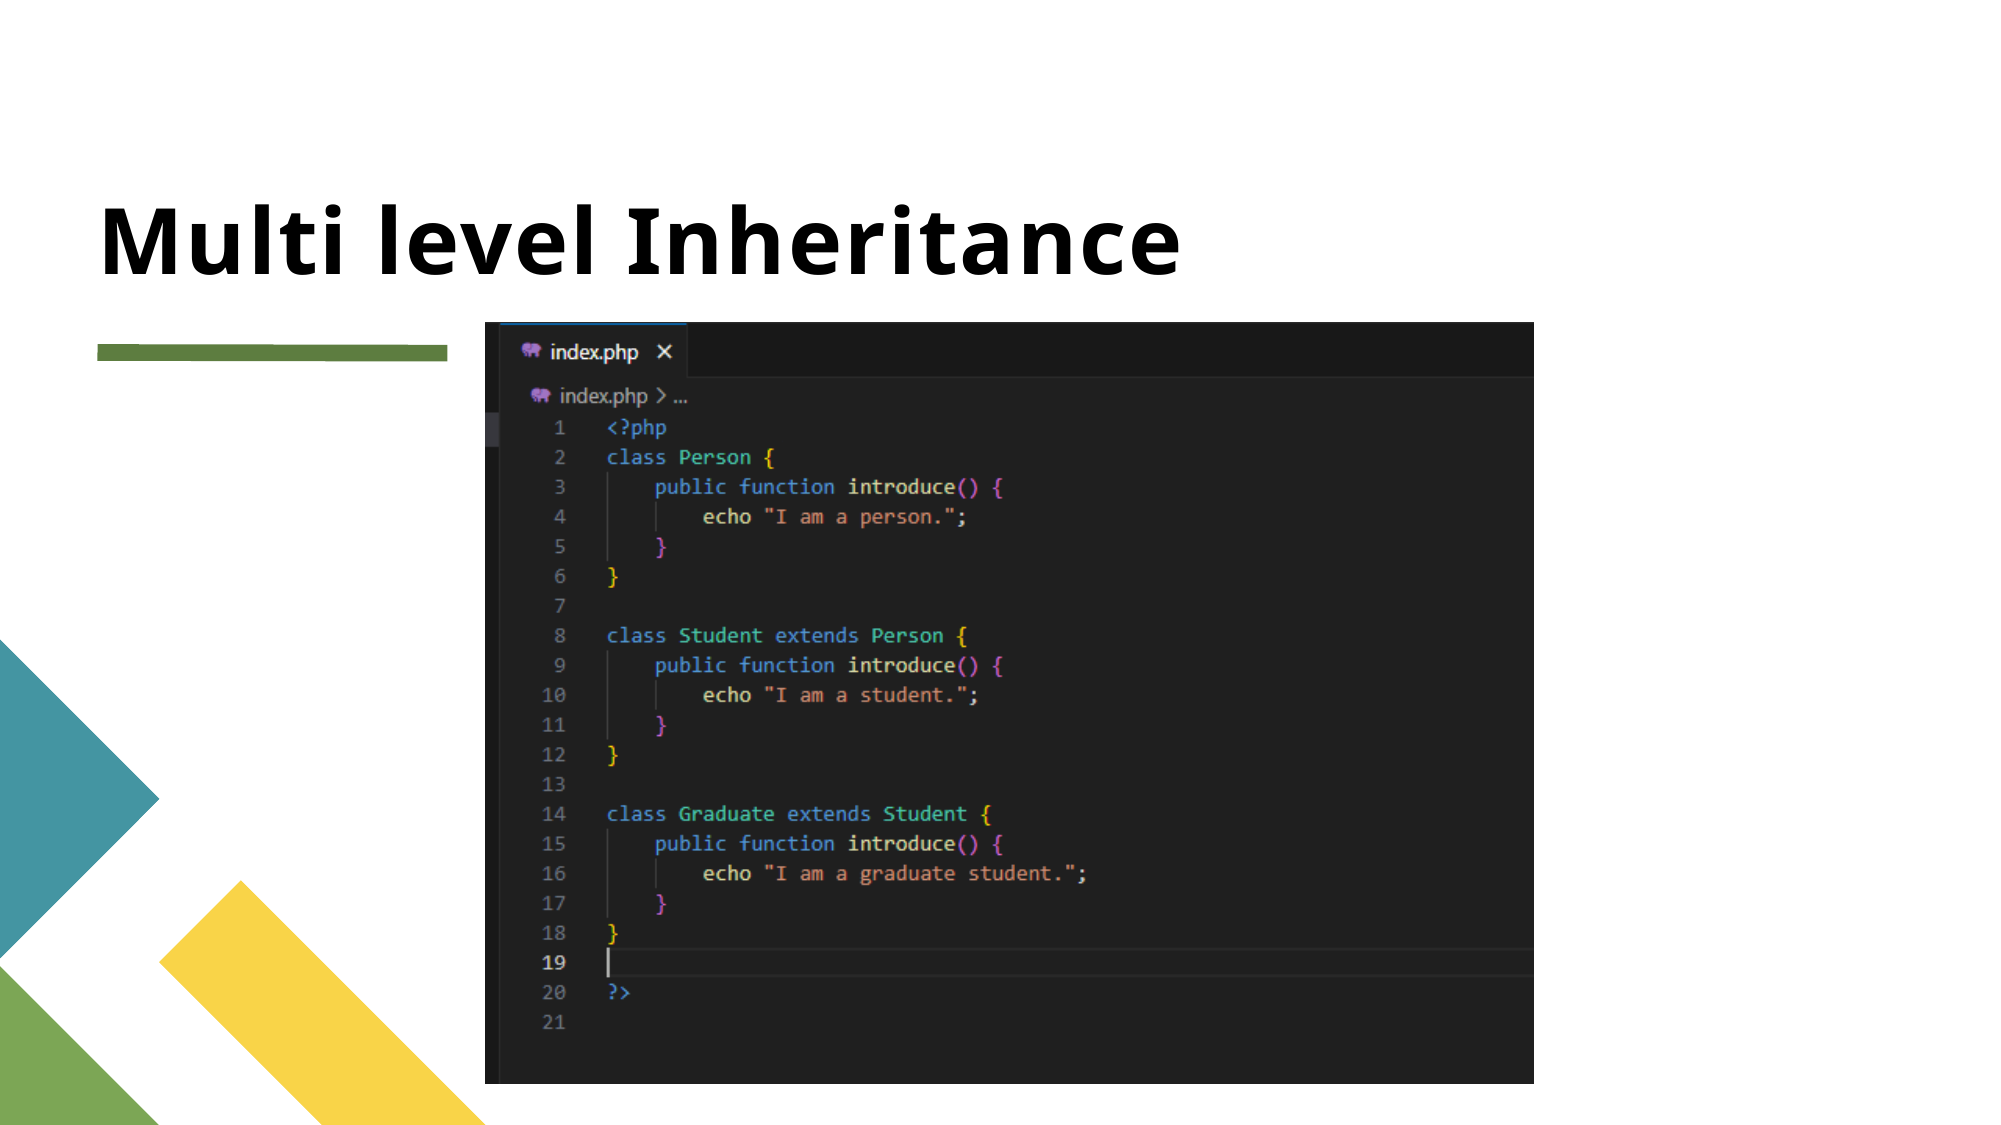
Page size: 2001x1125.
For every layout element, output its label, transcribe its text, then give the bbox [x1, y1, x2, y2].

title Multi level Inheritance [97, 16, 1882, 293]
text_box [0, 639, 486, 1125]
picture [485, 322, 1534, 1084]
